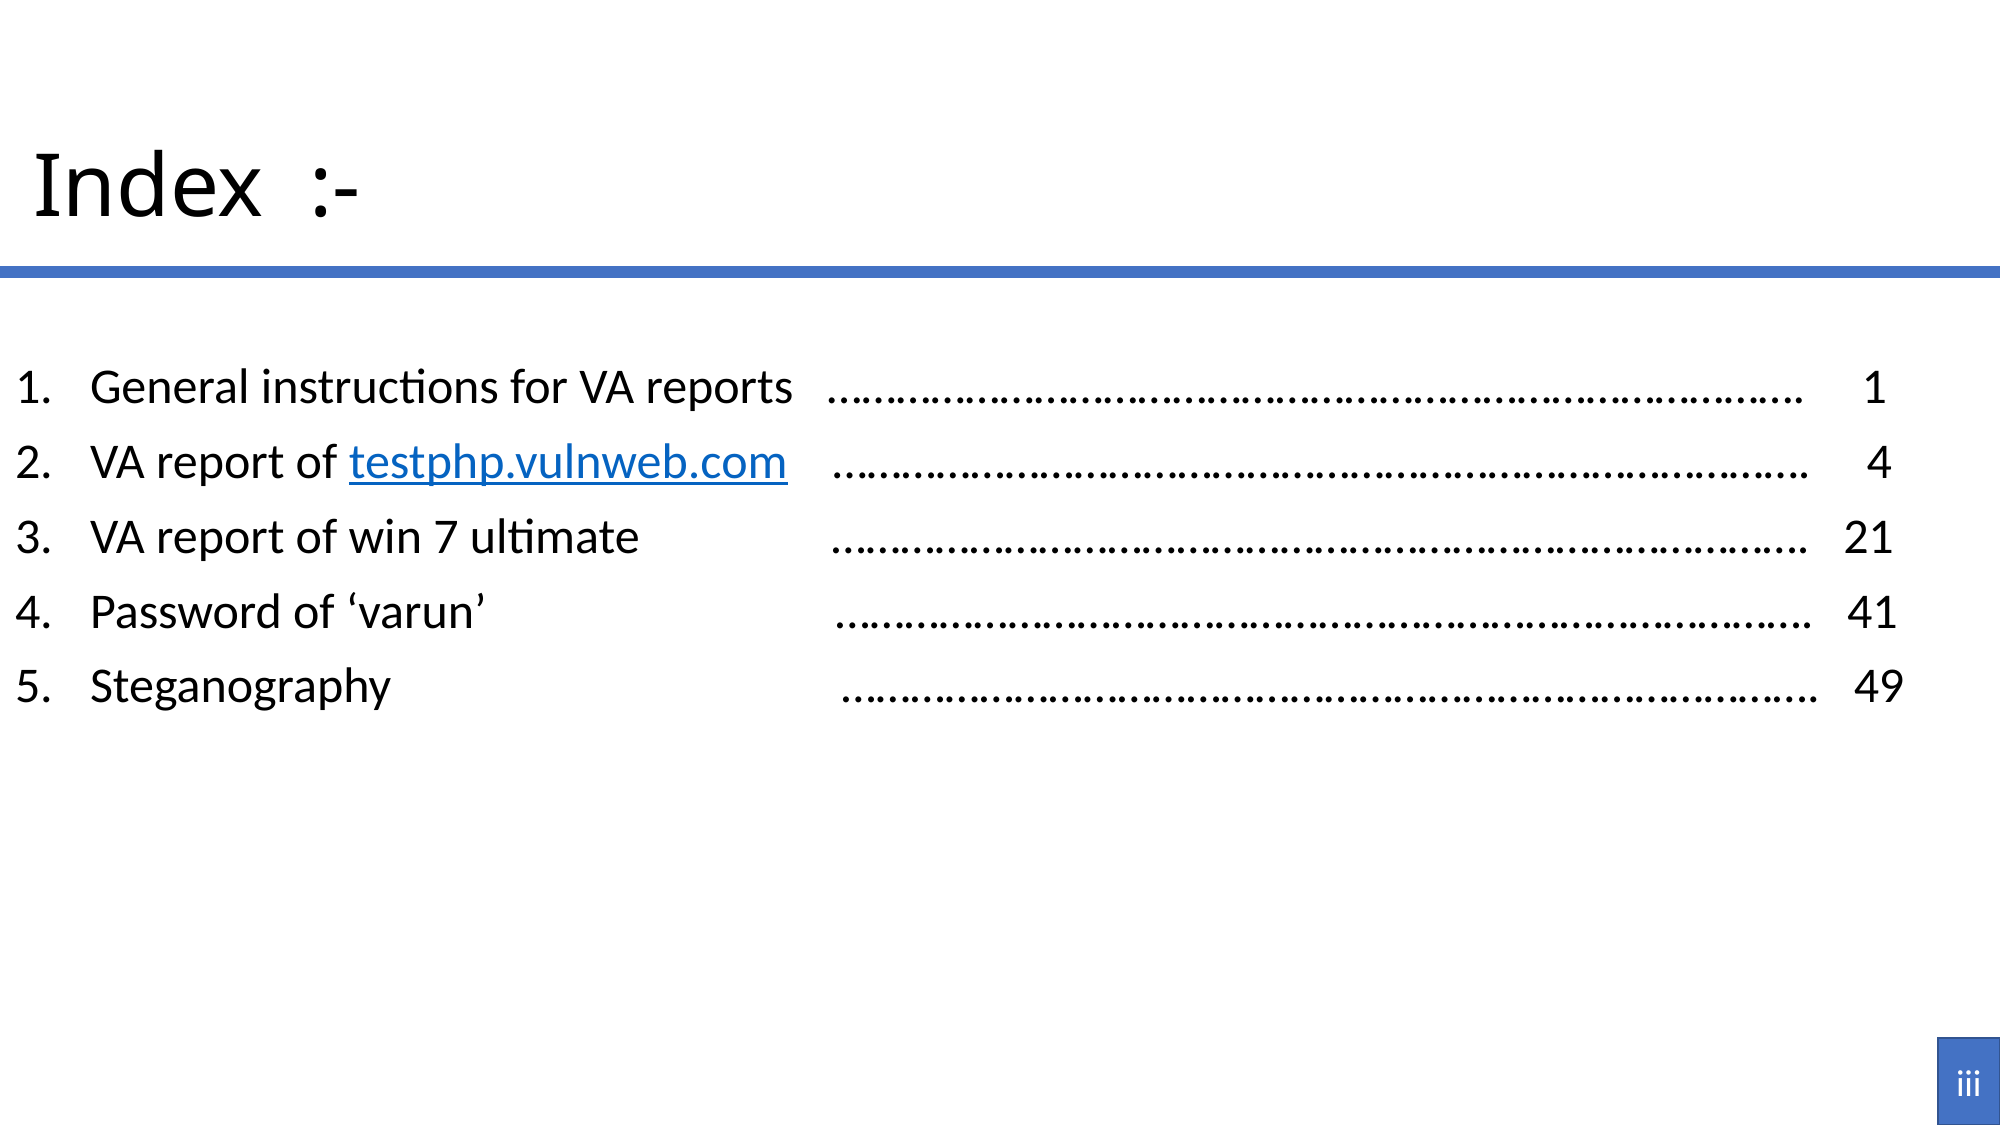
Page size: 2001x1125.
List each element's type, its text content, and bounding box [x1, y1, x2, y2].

text_box iii [1937, 1037, 2000, 1125]
subtitle General instructions for VA reports …………………………………………………………………………. 1 VA report of testphp.vulnweb.com …………………………………………………………………………. 4 VA report of win 7 ultimate …………………………………………………………………………. 21 Password of ‘varun’ …………………………………………………………………………. 41 Steganography …………………………………………………………………………. 49 [0, 278, 2000, 1125]
title Index :- [0, 132, 395, 243]
